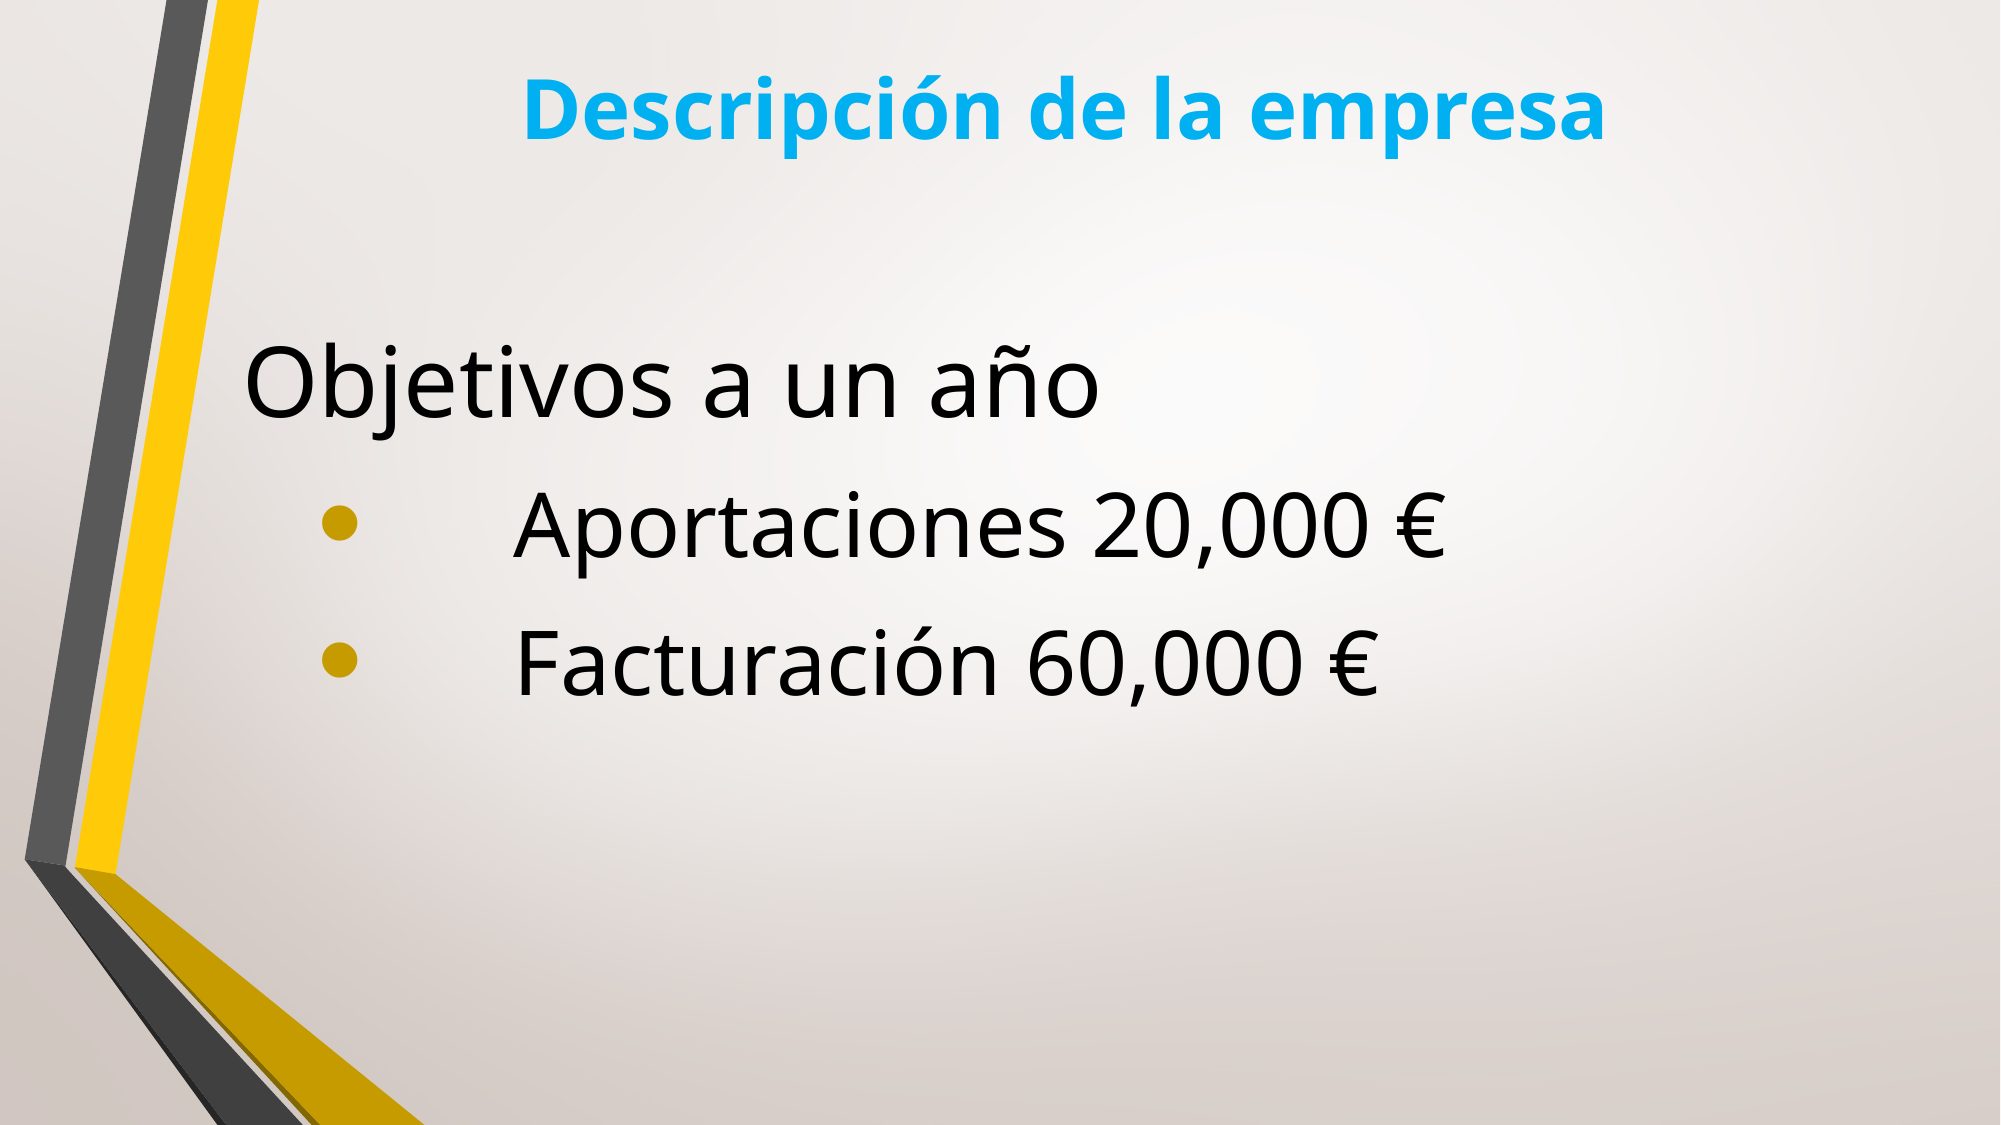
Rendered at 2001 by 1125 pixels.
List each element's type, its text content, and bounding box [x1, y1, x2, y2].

title Descripción de la empresa [243, 11, 1887, 201]
list Objetivos a un año Aportaciones 20,000 € Facturación 60,000 € [227, 259, 1887, 950]
